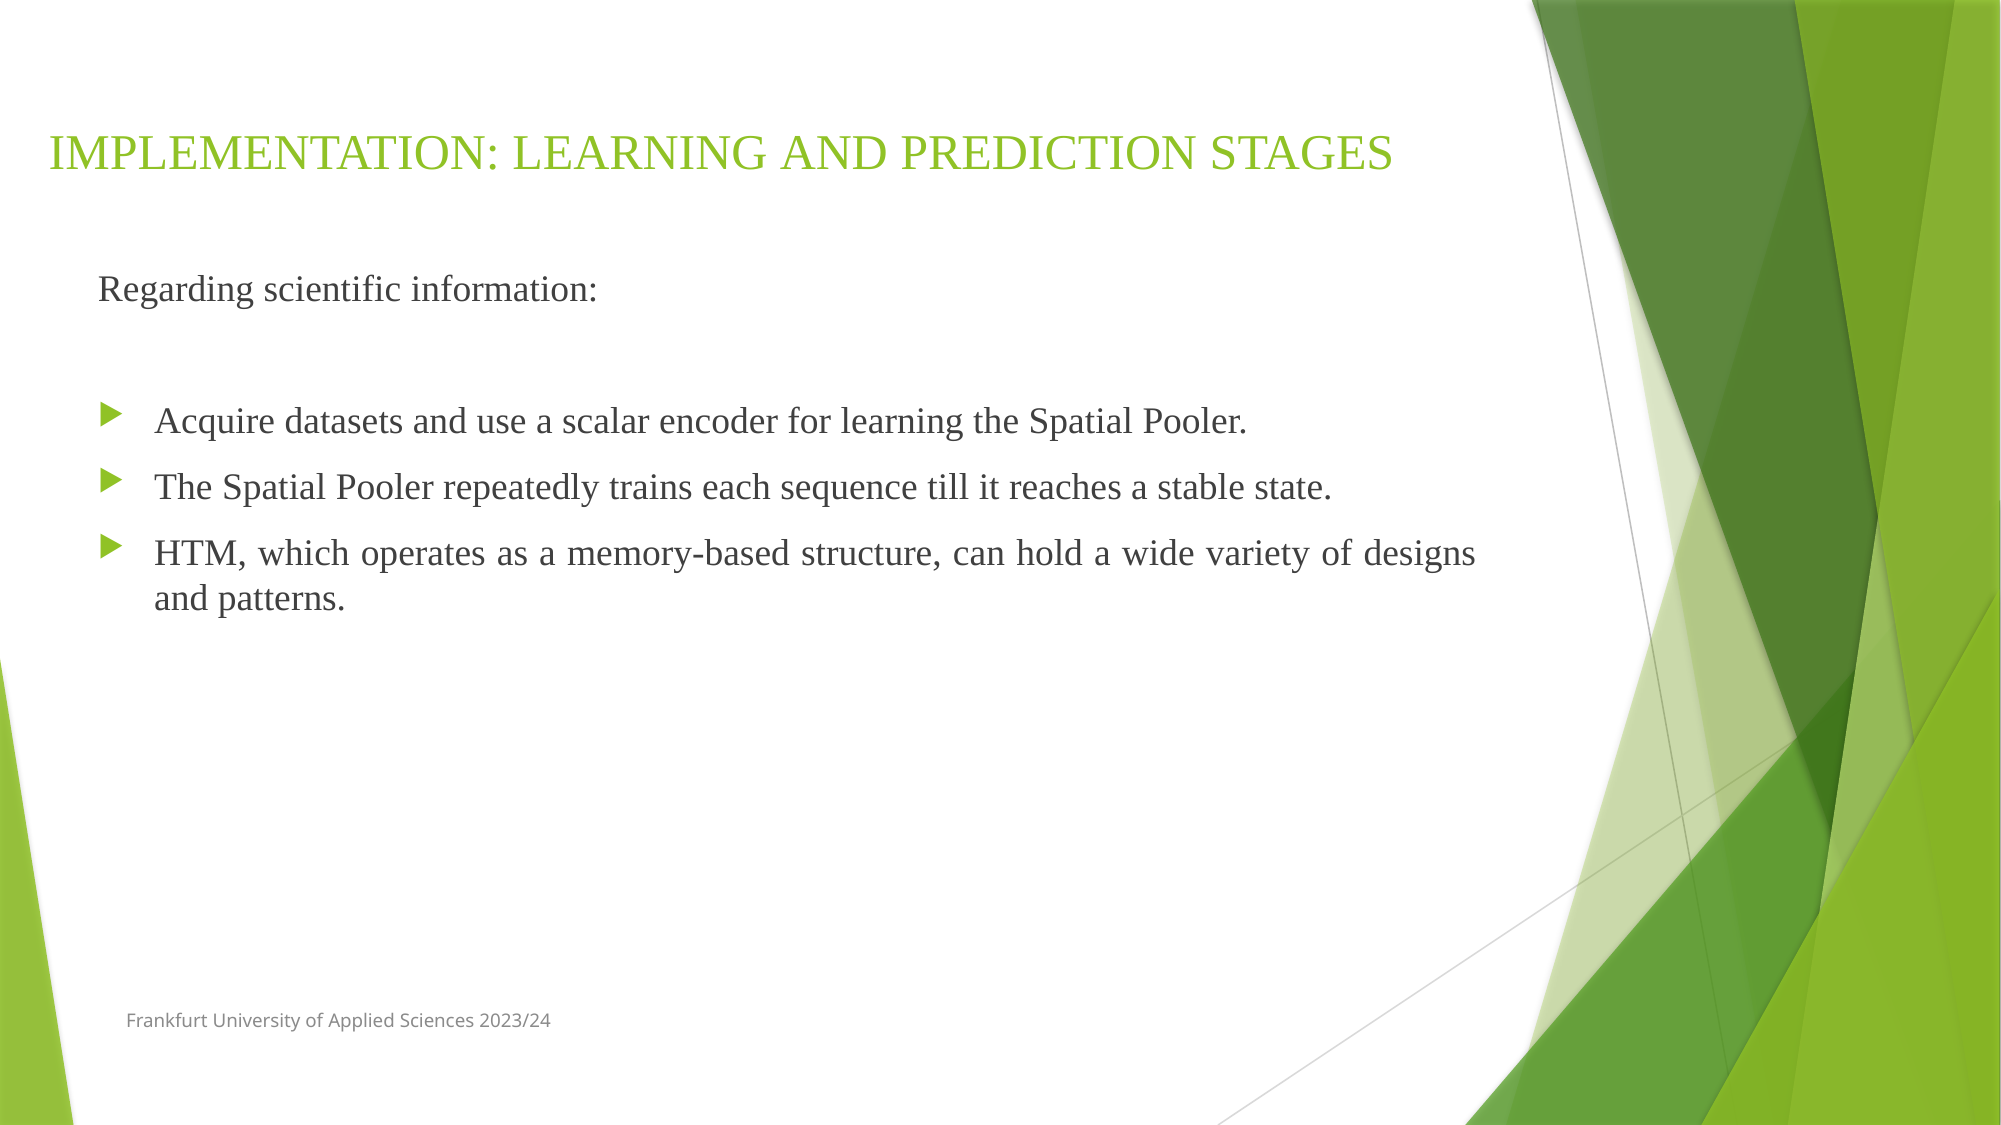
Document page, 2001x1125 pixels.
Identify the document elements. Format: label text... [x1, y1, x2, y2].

title IMPLEMENTATION: LEARNING AND PREDICTION STAGES [33, 112, 1444, 329]
footer Frankfurt University of Applied Sciences 2023/24 [111, 991, 1145, 1051]
list Regarding scientific information: Acquire datasets and use a scalar encoder for learning the Spatial Pooler. The Spatial Pooler repeatedly trains each sequence till it reaches a stable state. HTM, which operates as a memory-based structure, can hold a wide variety of designs and patterns. [82, 256, 1494, 894]
